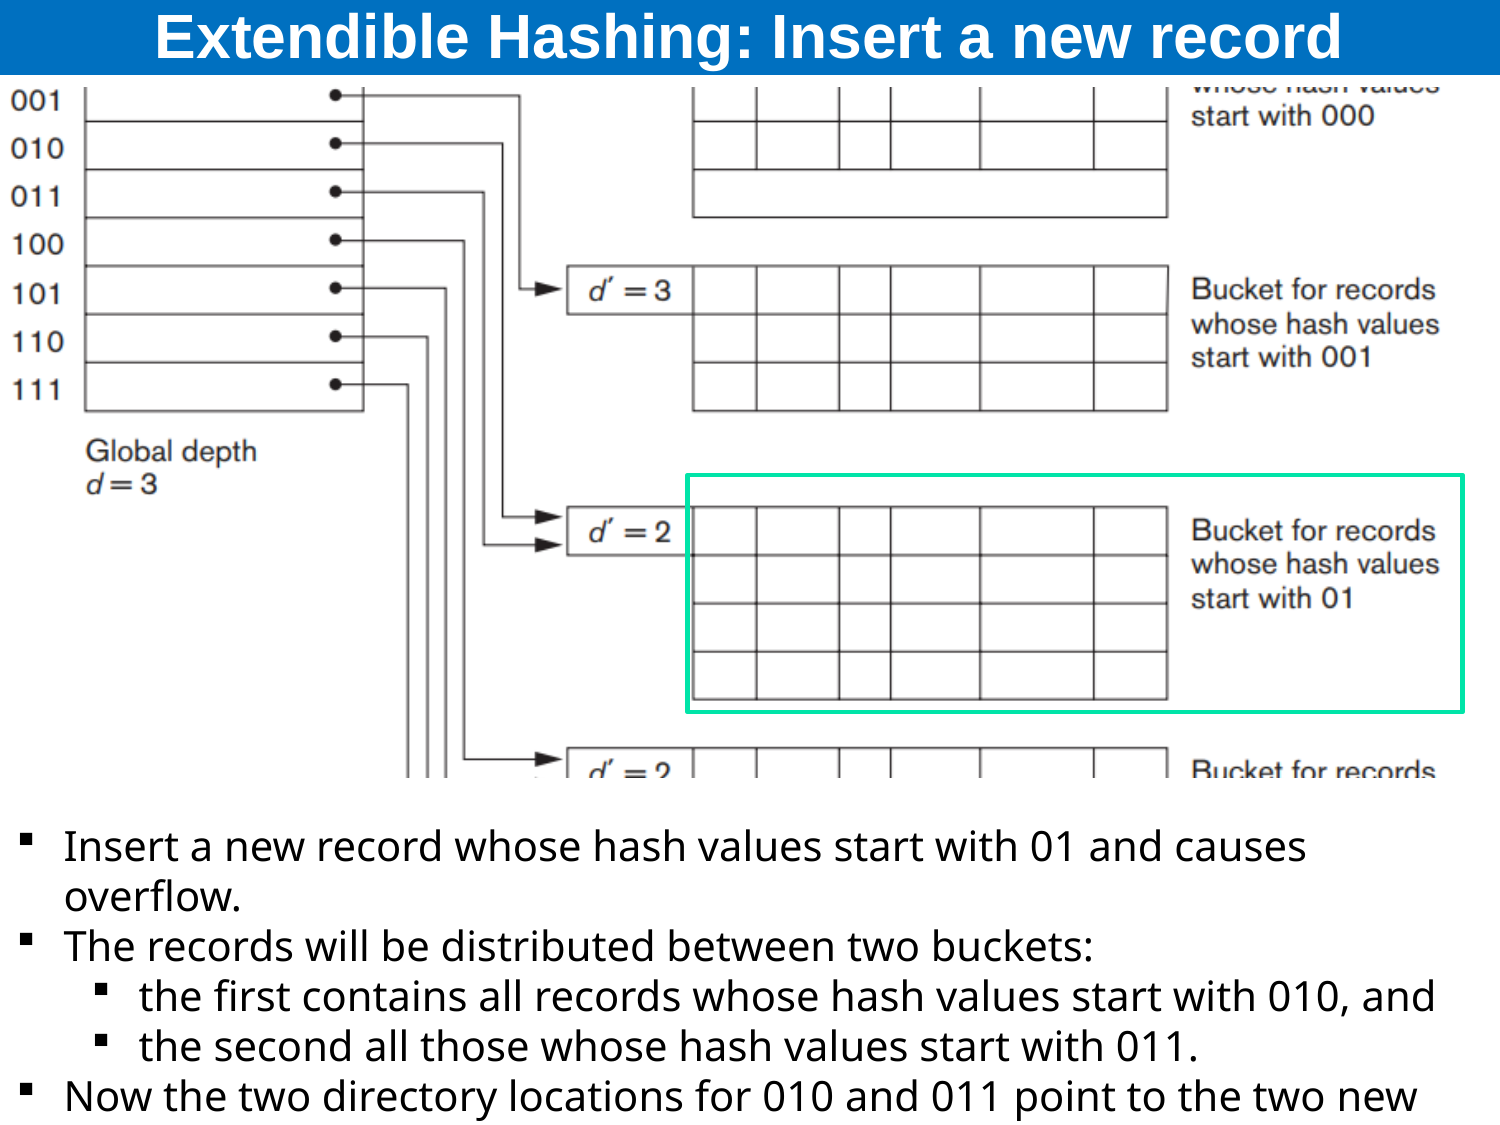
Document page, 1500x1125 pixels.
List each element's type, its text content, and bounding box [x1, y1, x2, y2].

text_box Insert a new record whose hash values start with 01 and causes overflow. The records will be distributed between two buckets: the first contains all records whose hash values start with 010, and the second all those whose hash values start with 011. Now the two directory locations for 010 and 011 point to the two new distinct buckets. The local depth d′ of the two new buckets is 3. [1, 812, 1500, 1125]
title Extendible Hashing: Insert a new record [0, 0, 1500, 75]
text_box [1454, 473, 1465, 714]
picture [0, 87, 1451, 779]
